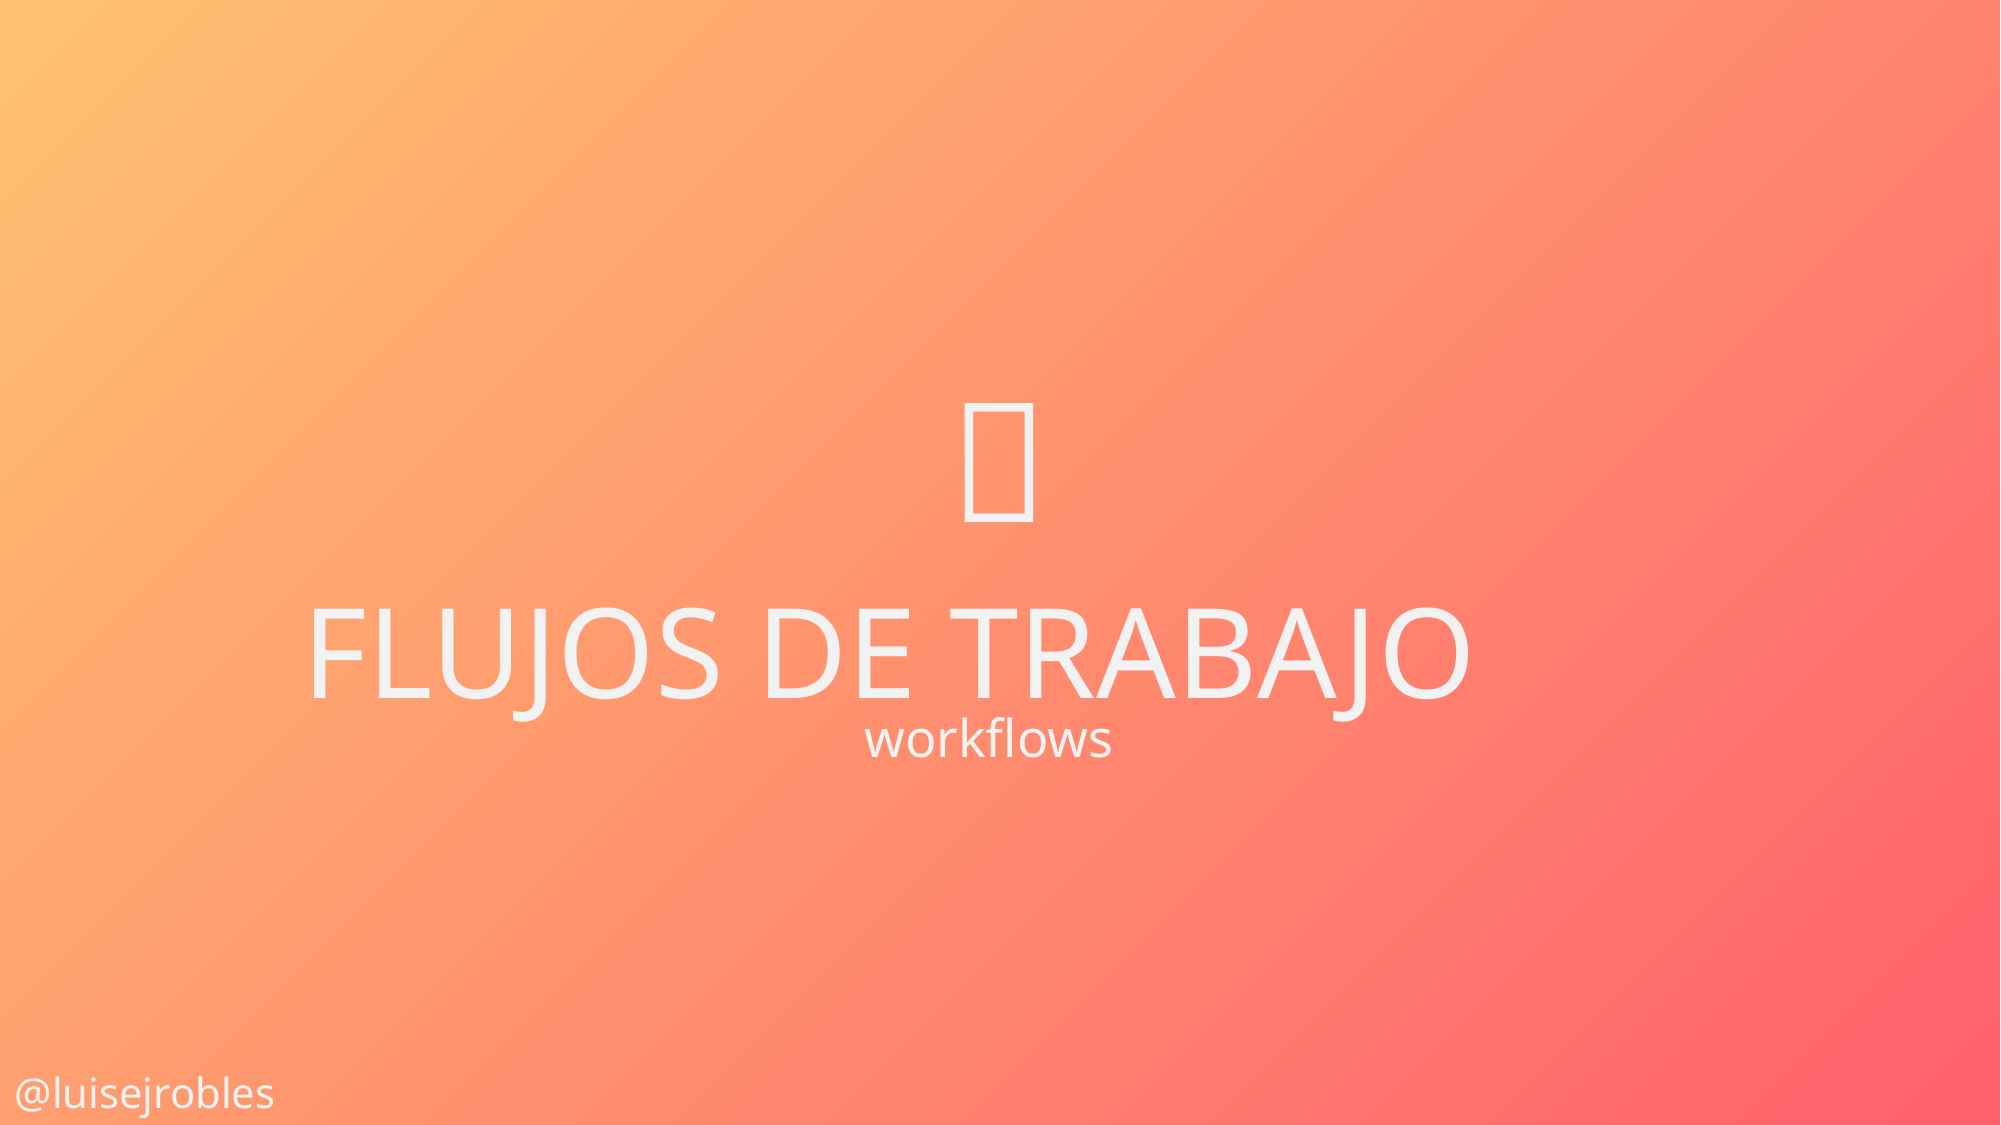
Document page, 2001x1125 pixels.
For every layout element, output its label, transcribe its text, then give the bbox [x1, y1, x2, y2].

text_box @luisejrobles [0, 1059, 316, 1125]
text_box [288, 348, 1712, 777]
